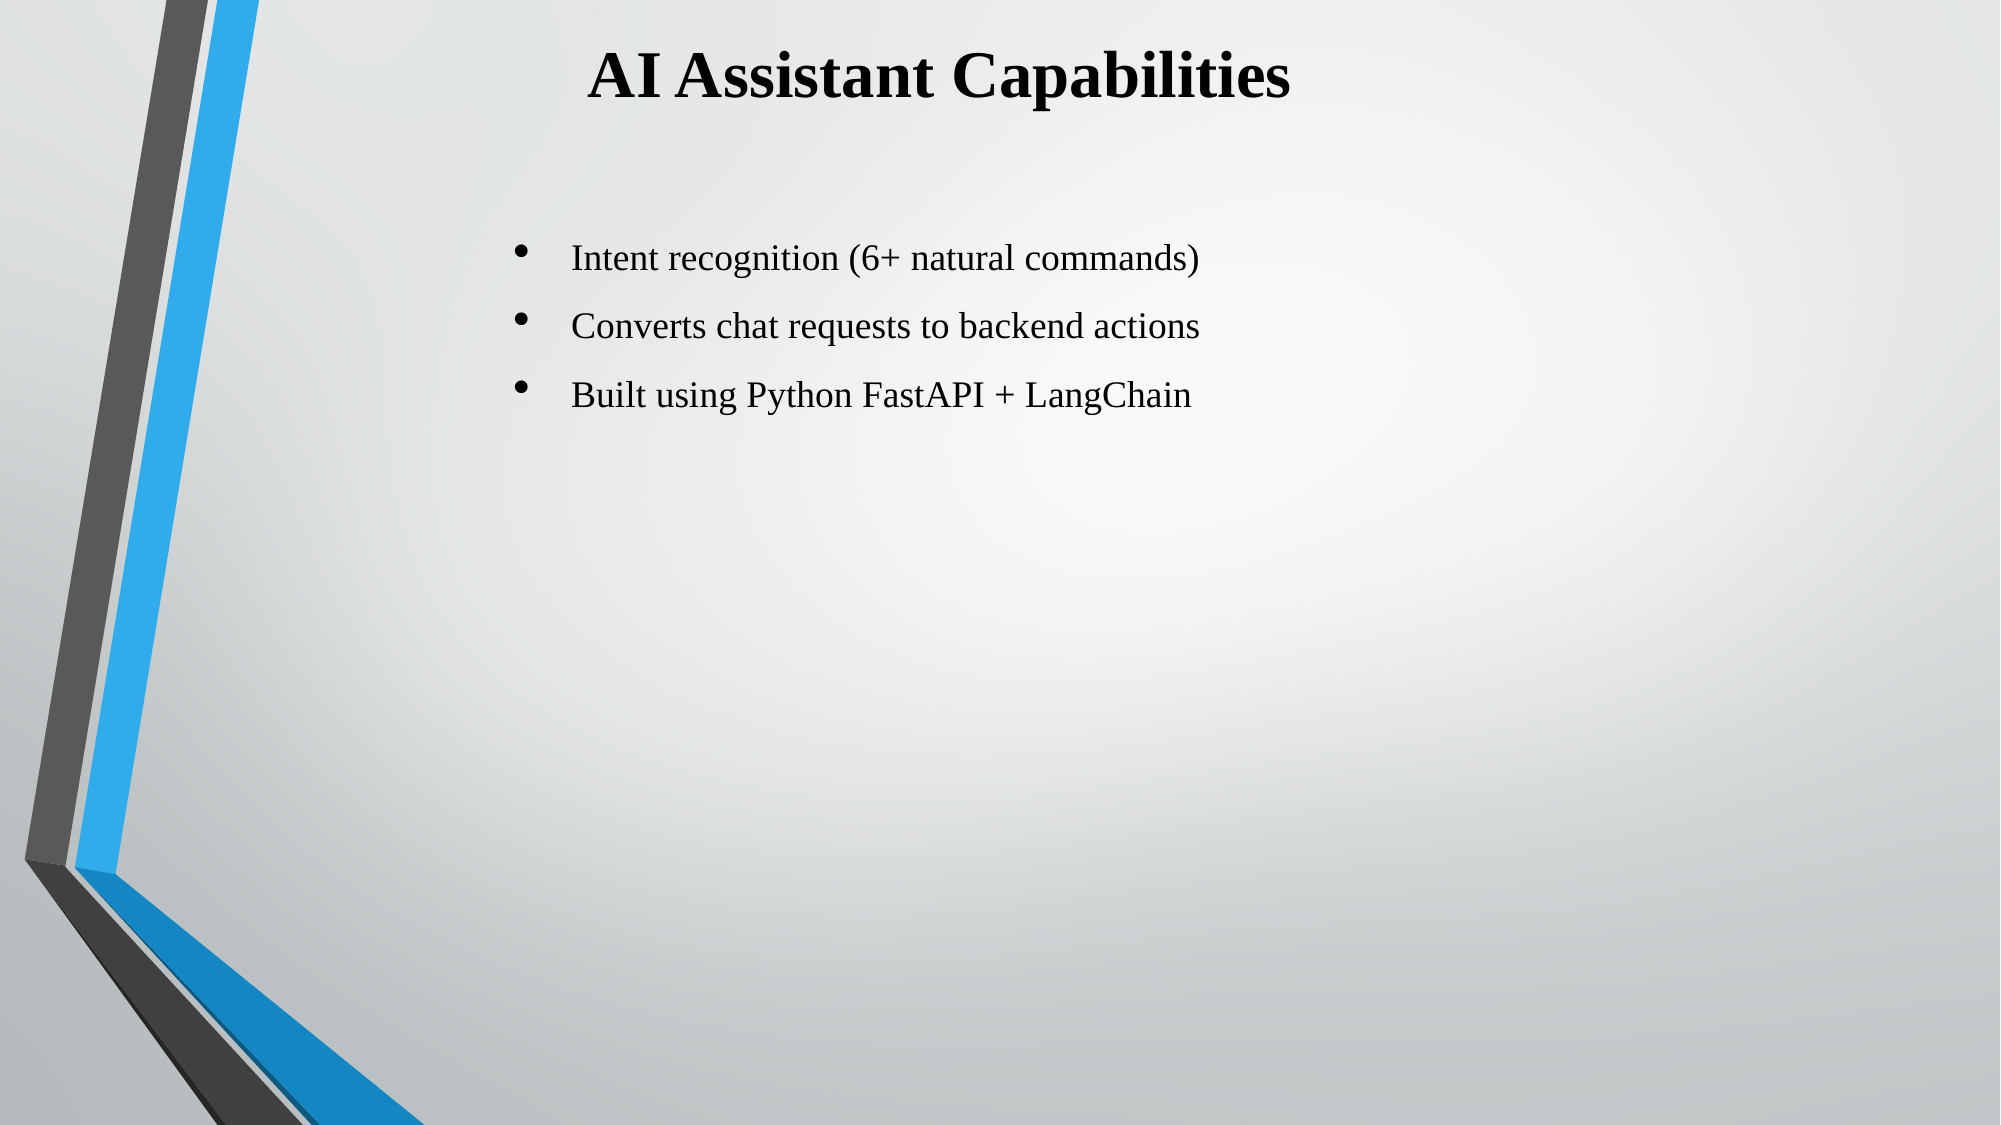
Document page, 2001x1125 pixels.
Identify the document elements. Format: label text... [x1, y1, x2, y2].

text_box Intent recognition (6+ natural commands) Converts chat requests to backend actions Built using Python FastAPI + LangChain [500, 218, 1500, 422]
text_box AI Assistant Capabilities [573, 23, 1573, 118]
